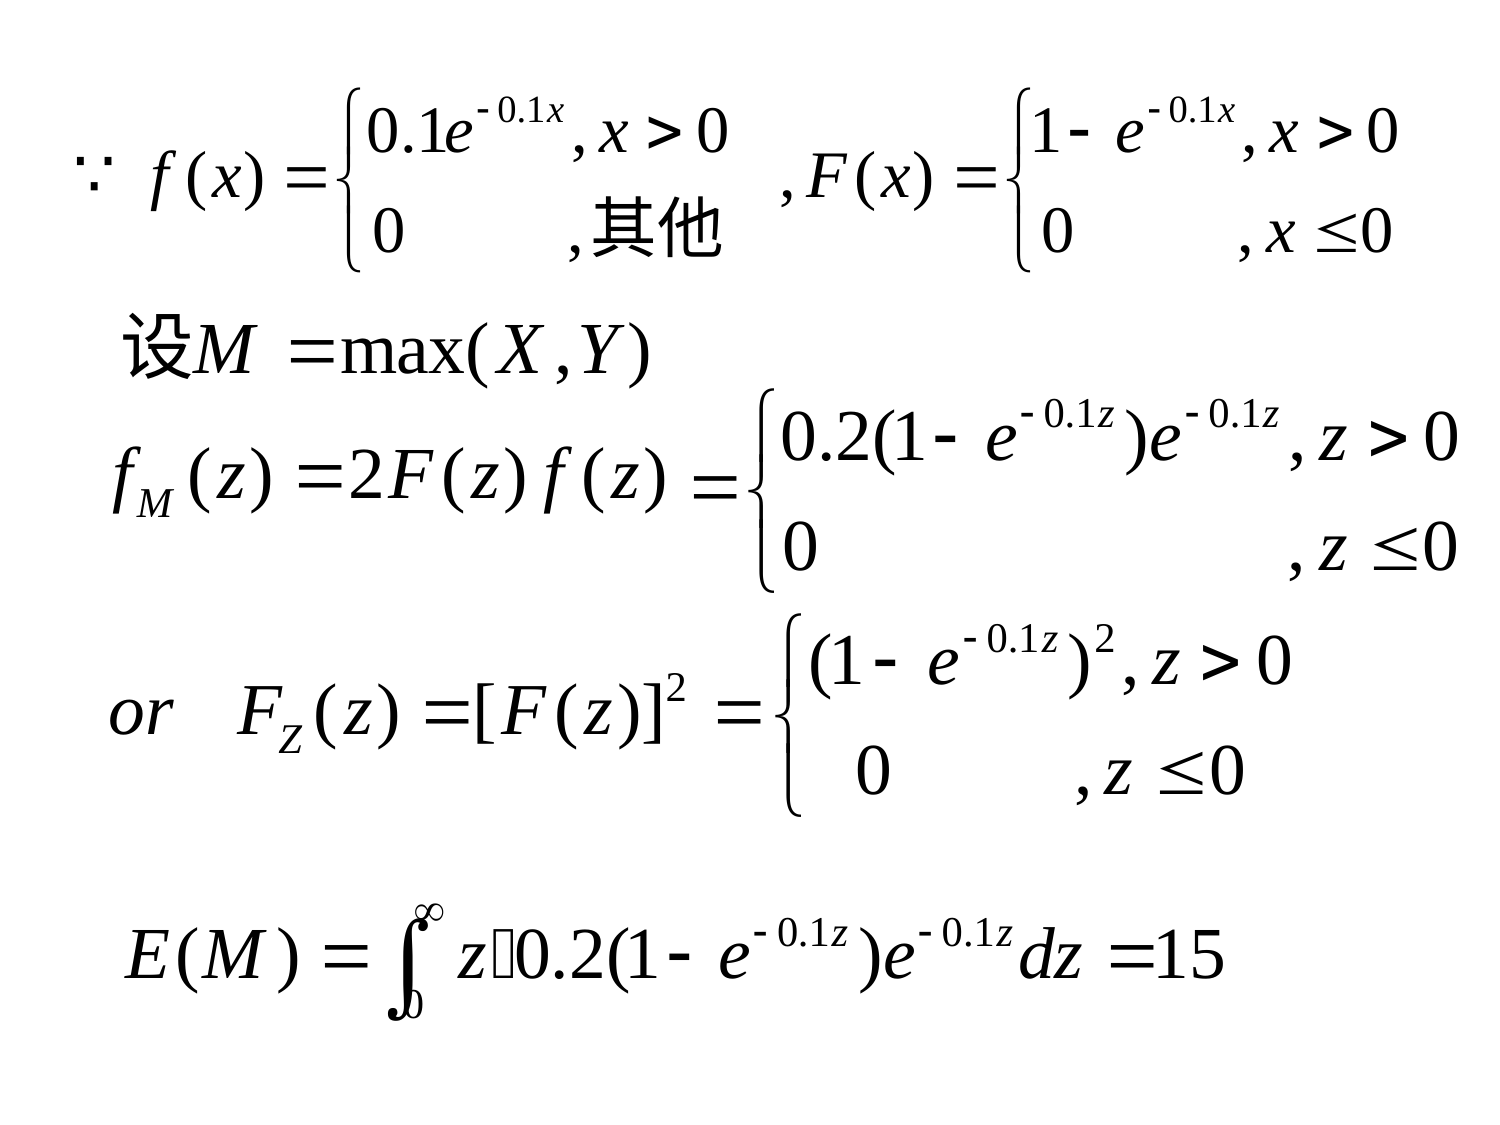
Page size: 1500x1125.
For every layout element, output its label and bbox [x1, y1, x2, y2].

picture [74, 74, 1414, 287]
picture [112, 874, 1241, 1035]
picture [87, 374, 1473, 832]
picture [112, 299, 664, 404]
